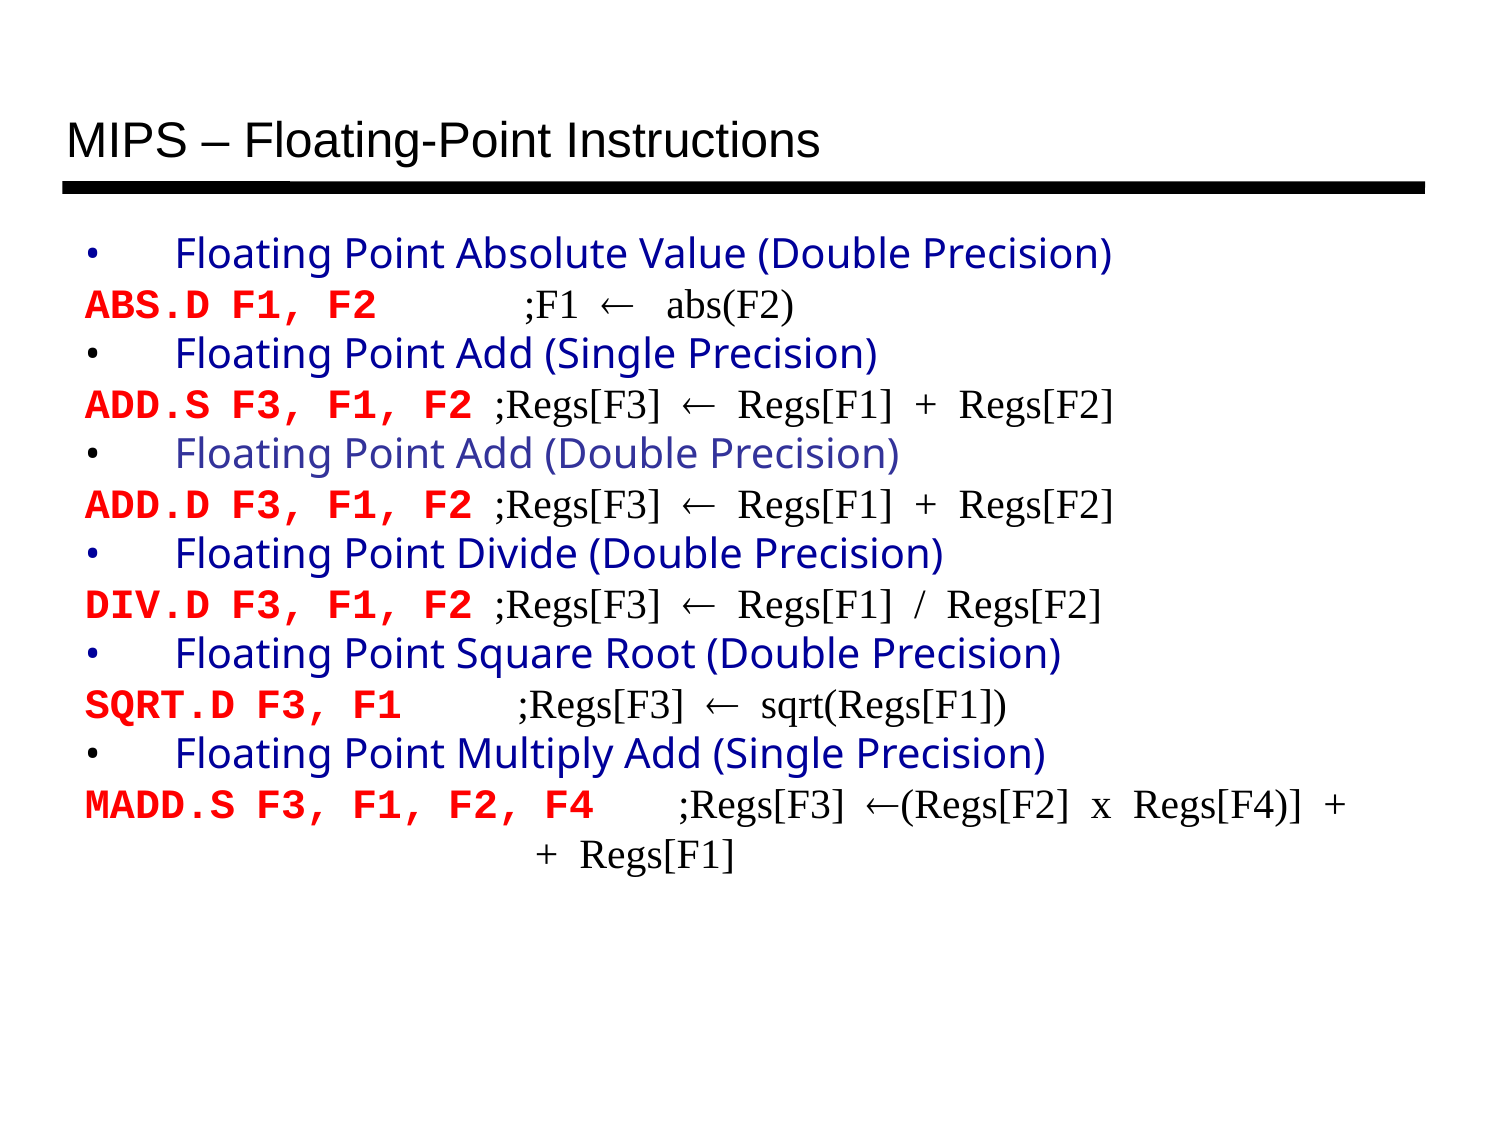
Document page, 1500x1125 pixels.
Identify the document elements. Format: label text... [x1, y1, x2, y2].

text_box MIPS – Floating-Point Instructions [51, 70, 837, 175]
text_box • Floating Point Absolute Value (Double Precision) ABS.D F1, F2 ;F1  abs(F2) • Floating Point Add (Single Precision) ADD.S F3, F1, F2 ;Regs[F3]  Regs[F1] + Regs[F2] • Floating Point Add (Double Precision) ADD.D F3, F1, F2 ;Regs[F3]  Regs[F1] + Regs[F2] • Floating Point Divide (Double Precision) DIV.D F3, F1, F2 ;Regs[F3]  Regs[F1] / Regs[F2] • Floating Point Square Root (Double Precision) SQRT.D F3, F1 ;Regs[F3]  sqrt(Regs[F1]) • Floating Point Multiply Add (Single Precision) MADD.S F3, F1, F2, F4 ;Regs[F3] (Regs[F2] x Regs[F4)] + + Regs[F1] [70, 219, 1383, 884]
